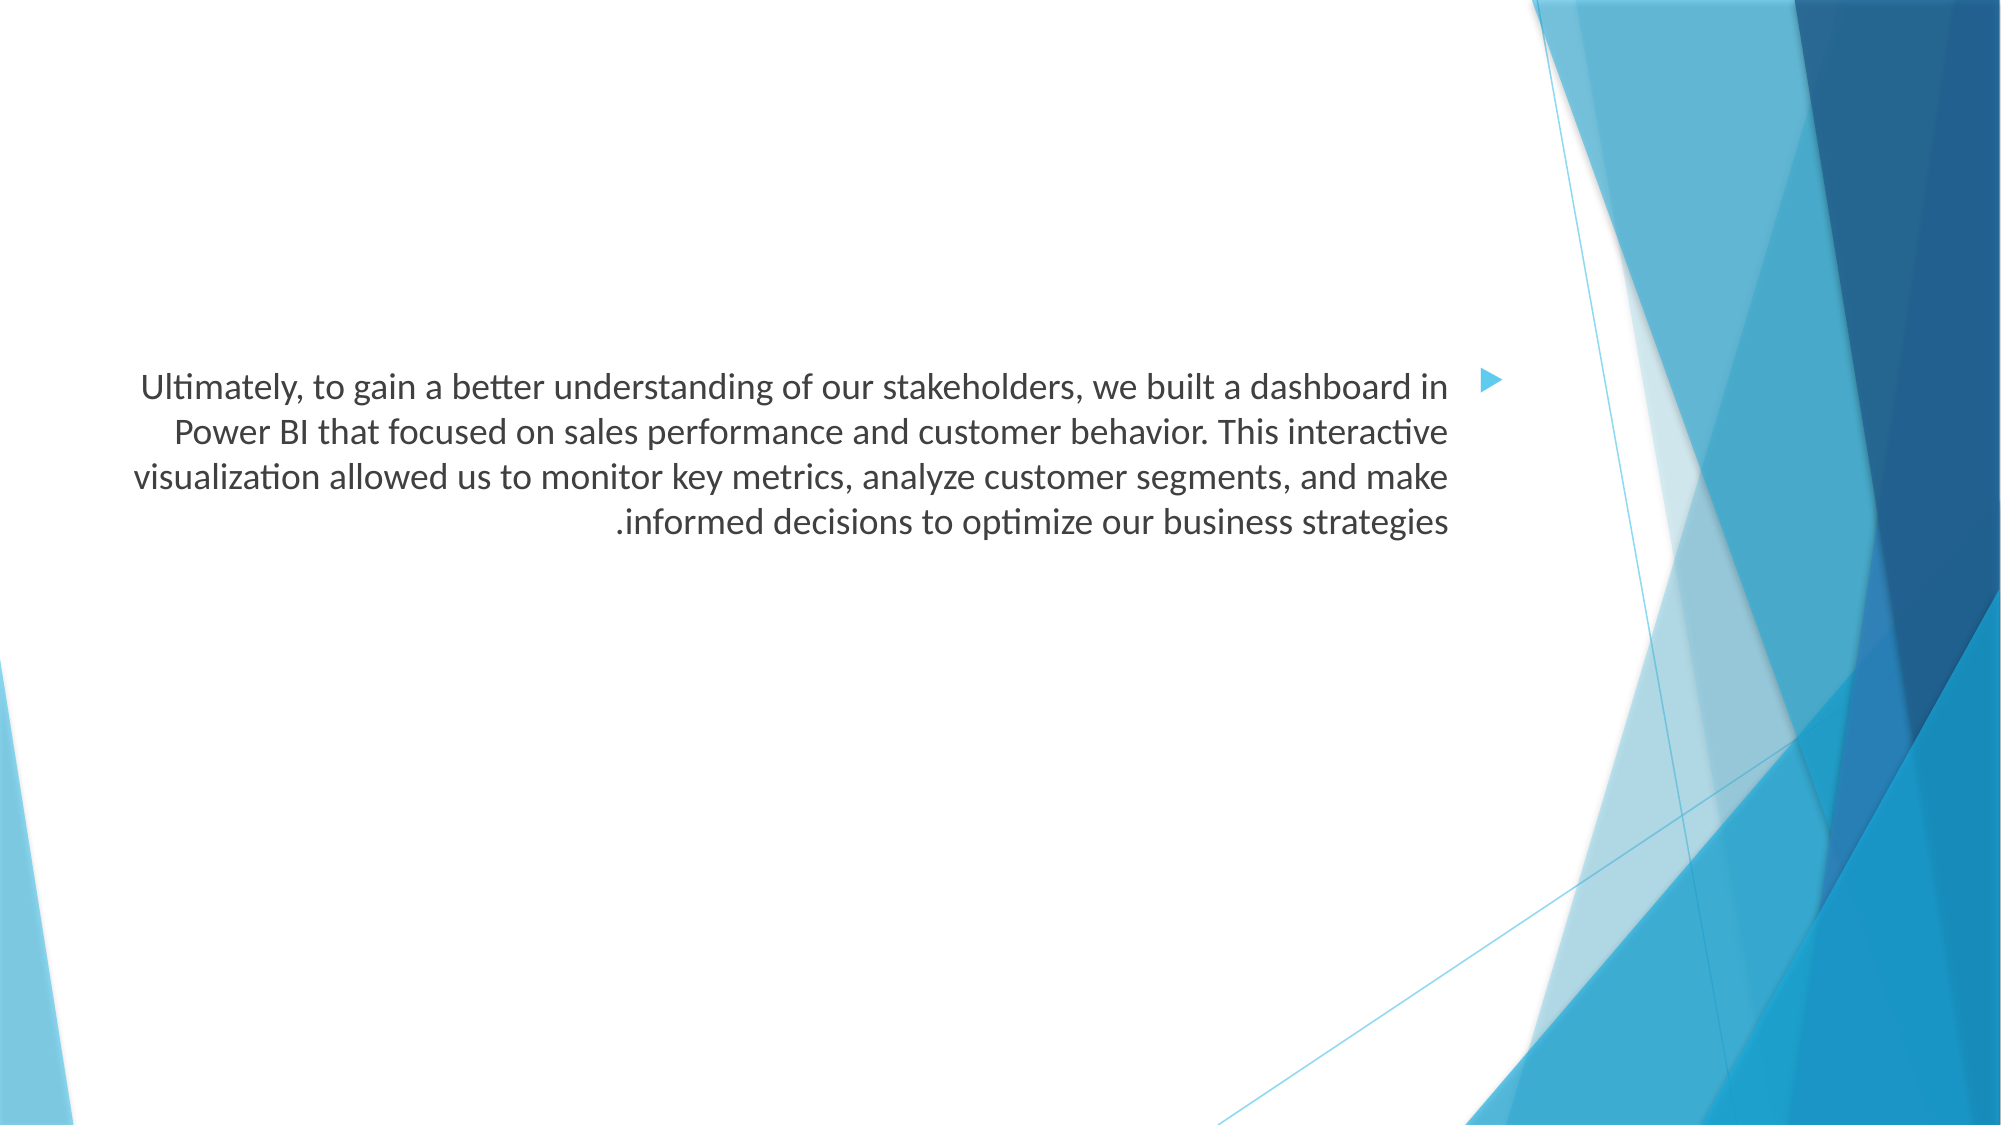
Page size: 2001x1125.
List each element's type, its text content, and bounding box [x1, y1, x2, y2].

list Ultimately, to gain a better understanding of our stakeholders, we built a dashboard in Power BI that focused on sales performance and customer behavior. This interactive visualization allowed us to monitor key metrics, analyze customer segments, and make informed decisions to optimize our business strategies. [111, 354, 1522, 992]
